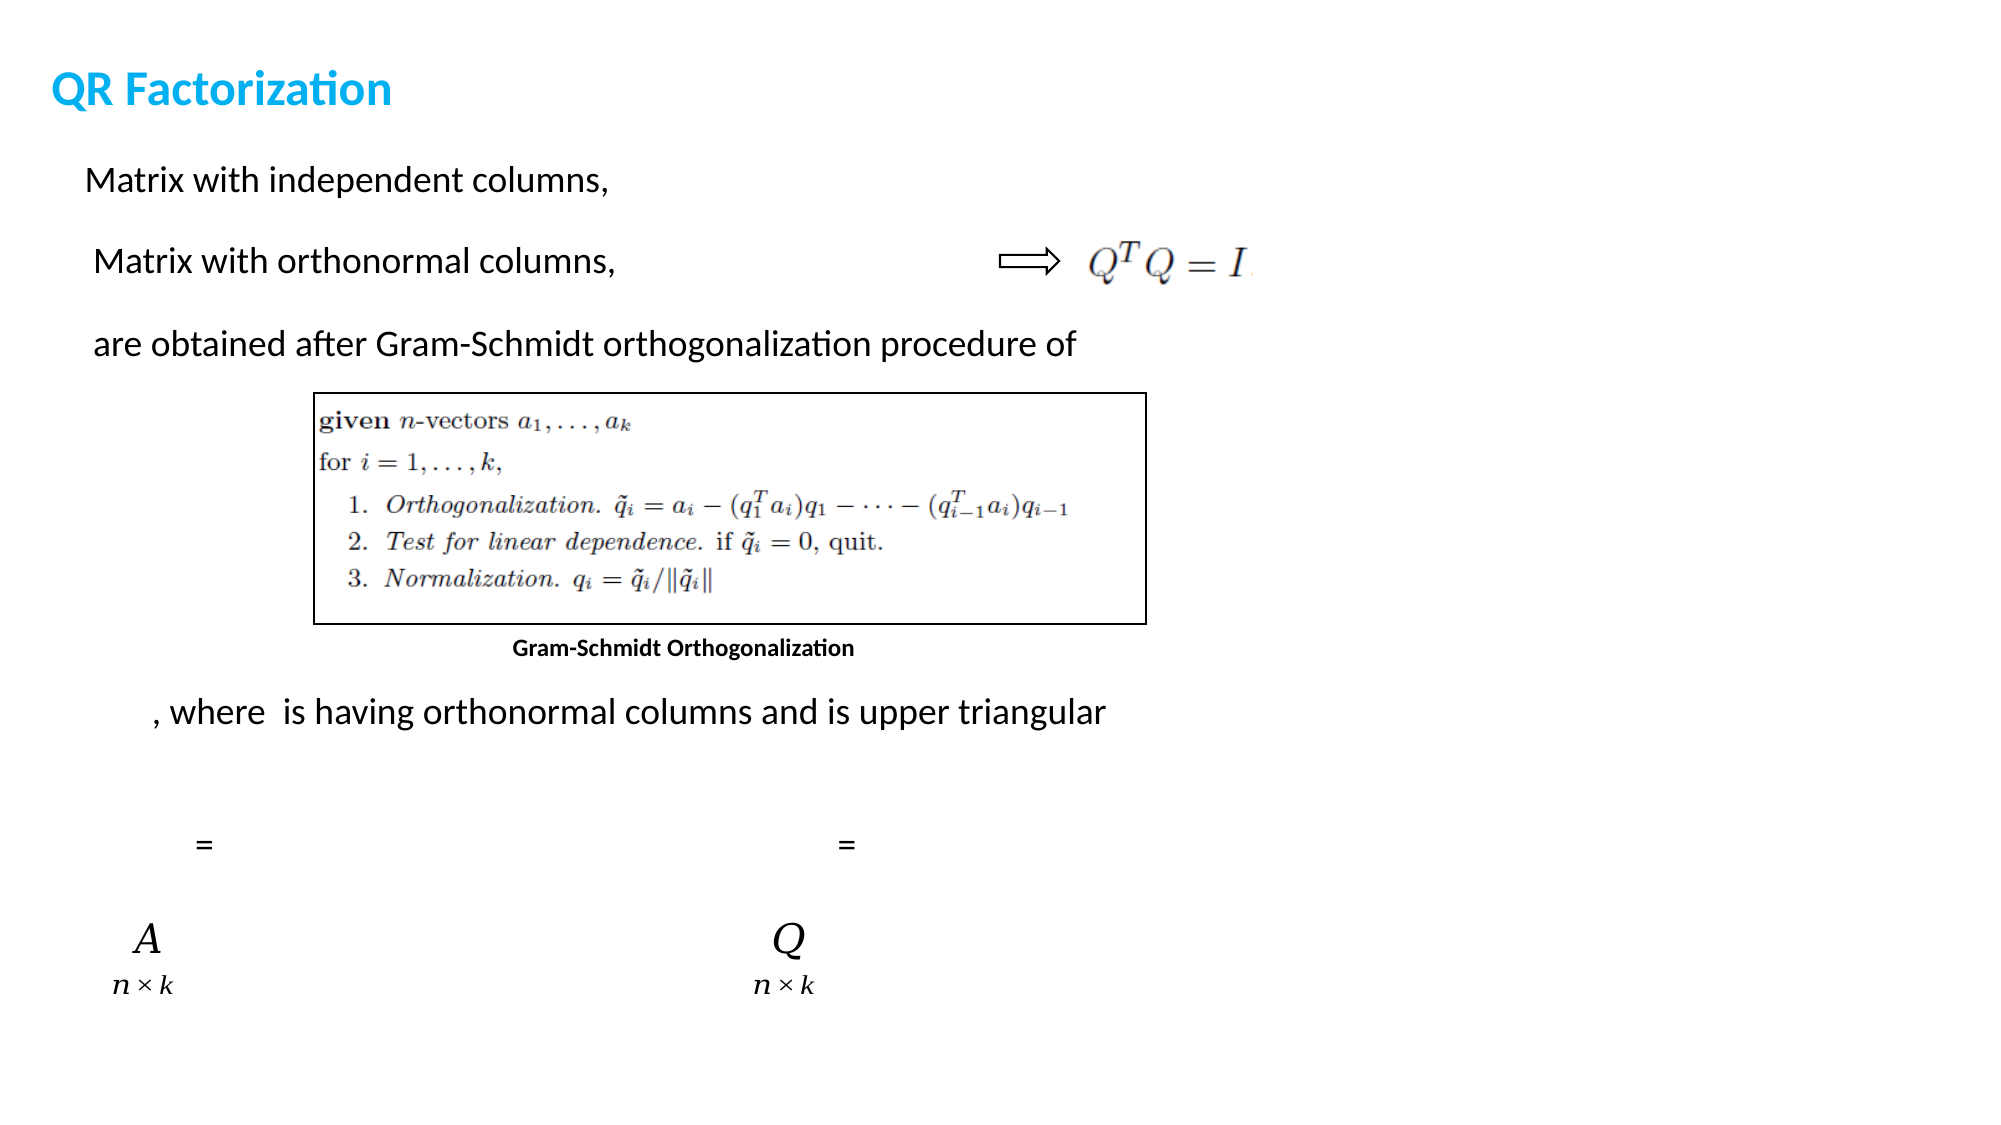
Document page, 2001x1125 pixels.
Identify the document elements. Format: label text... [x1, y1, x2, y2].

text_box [752, 917, 816, 1002]
picture [313, 406, 1102, 601]
text_box [313, 392, 1147, 625]
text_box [111, 917, 175, 1002]
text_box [61, 228, 1275, 307]
text_box QR Factorization [36, 48, 1162, 123]
text_box Gram-Schmidt Orthogonalization [497, 623, 909, 669]
